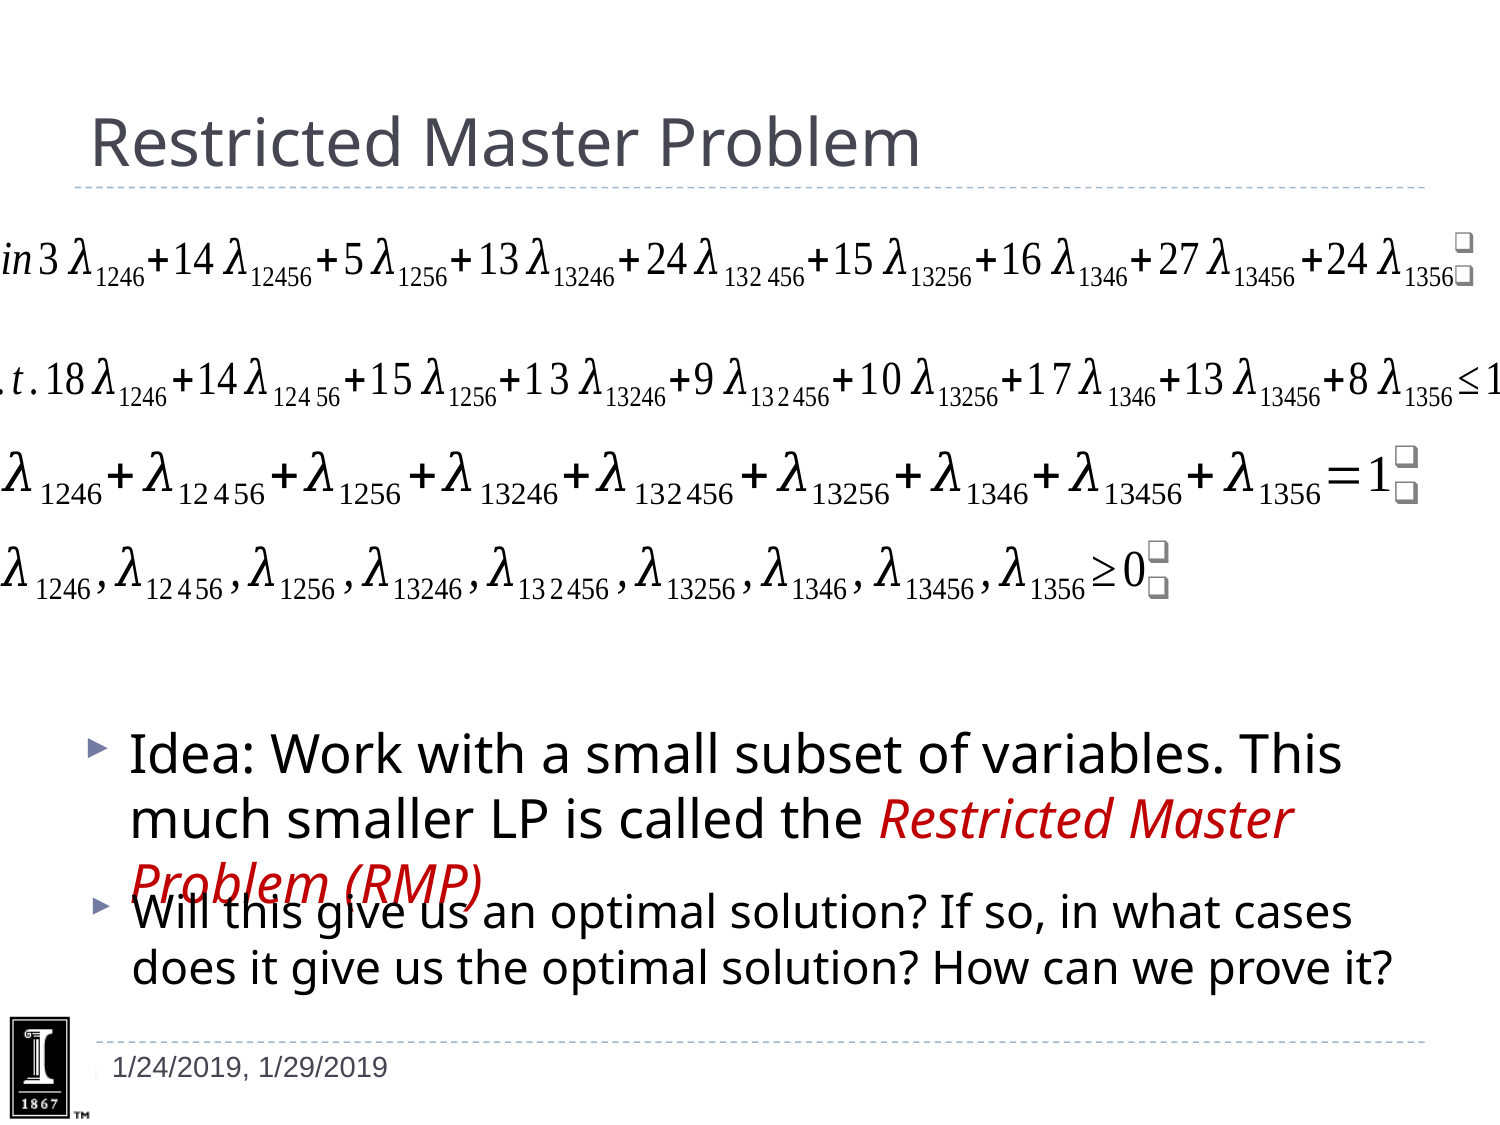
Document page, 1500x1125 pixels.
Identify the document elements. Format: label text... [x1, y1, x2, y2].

list Idea: Work with a small subset of variables. This much smaller LP is called the Restricted Master Problem (RMP) [69, 712, 1420, 873]
text_box Will this give us an optimal solution? If so, in what cases does it give us the optimal solution? How can we prove it? [74, 875, 1425, 1035]
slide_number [97, 1040, 473, 1101]
picture [5, 1012, 95, 1125]
title Restricted Master Problem [75, 24, 1425, 188]
